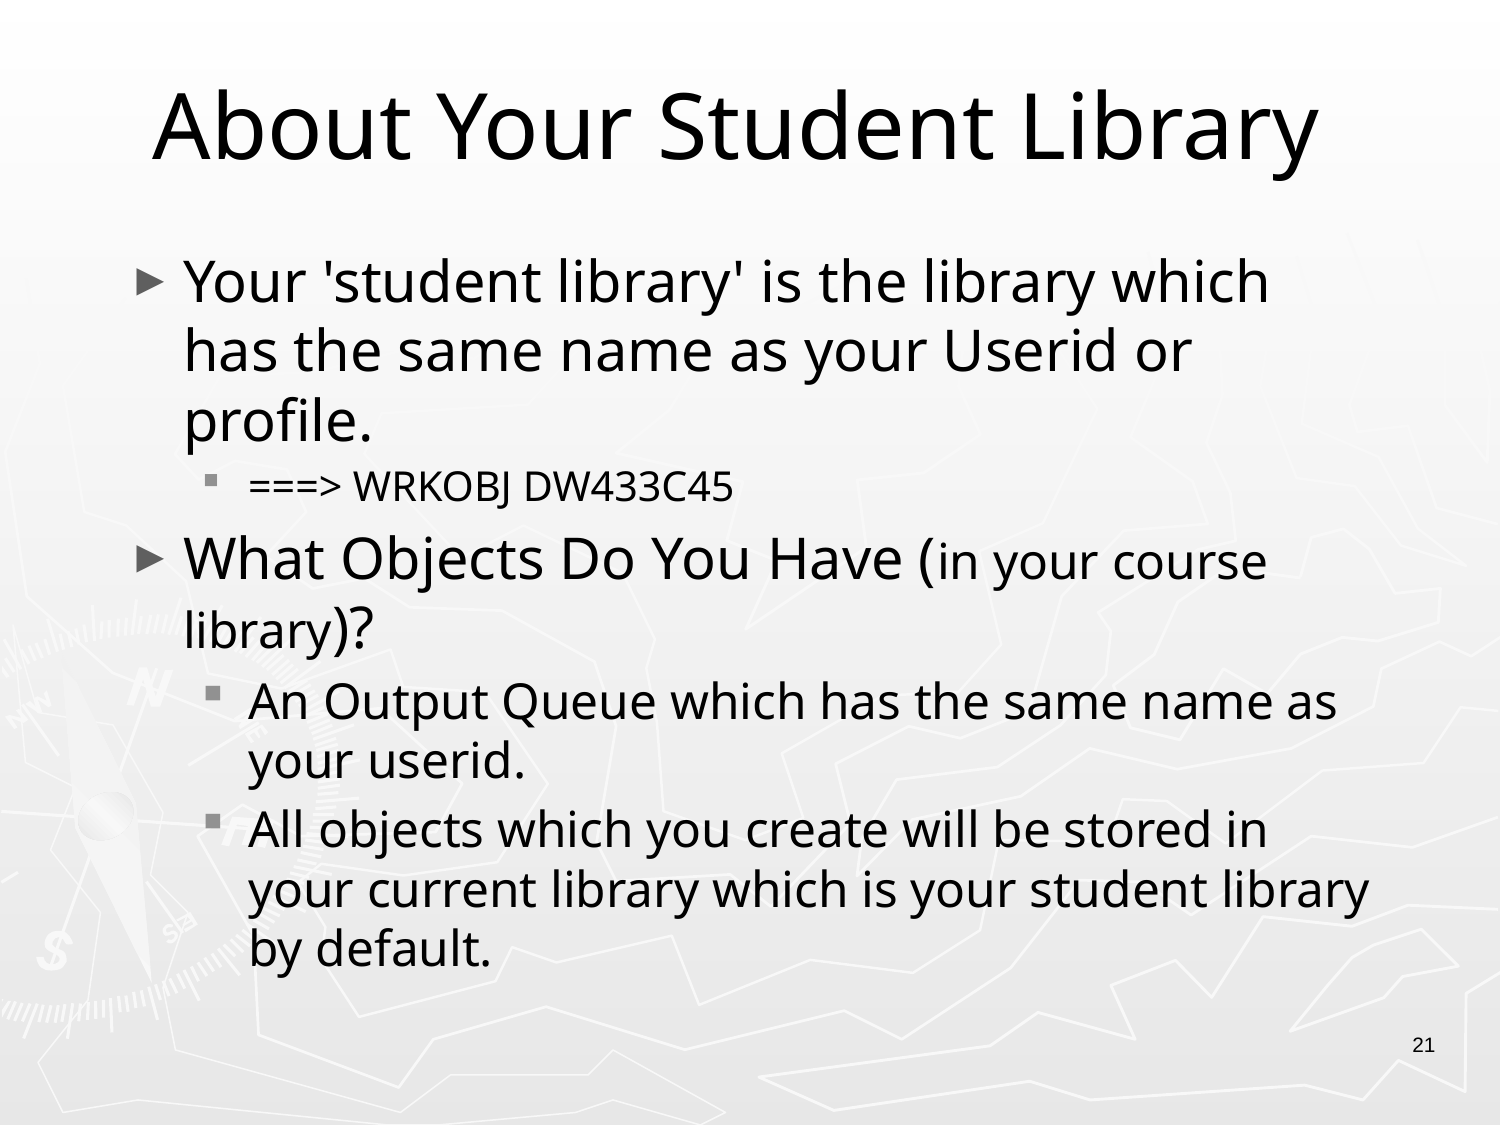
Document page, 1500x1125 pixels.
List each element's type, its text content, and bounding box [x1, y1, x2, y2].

title About Your Student Library [98, 28, 1374, 217]
slide_number 21 [1074, 1024, 1451, 1103]
list Your 'student library' is the library which has the same name as your Userid or profile. ===> WRKOBJ DW433C45 What Objects Do You Have (in your course library)? An Output Queue which has the same name as your userid. All objects which you create will be stored in your current library which is your student library by default. [112, 237, 1388, 988]
